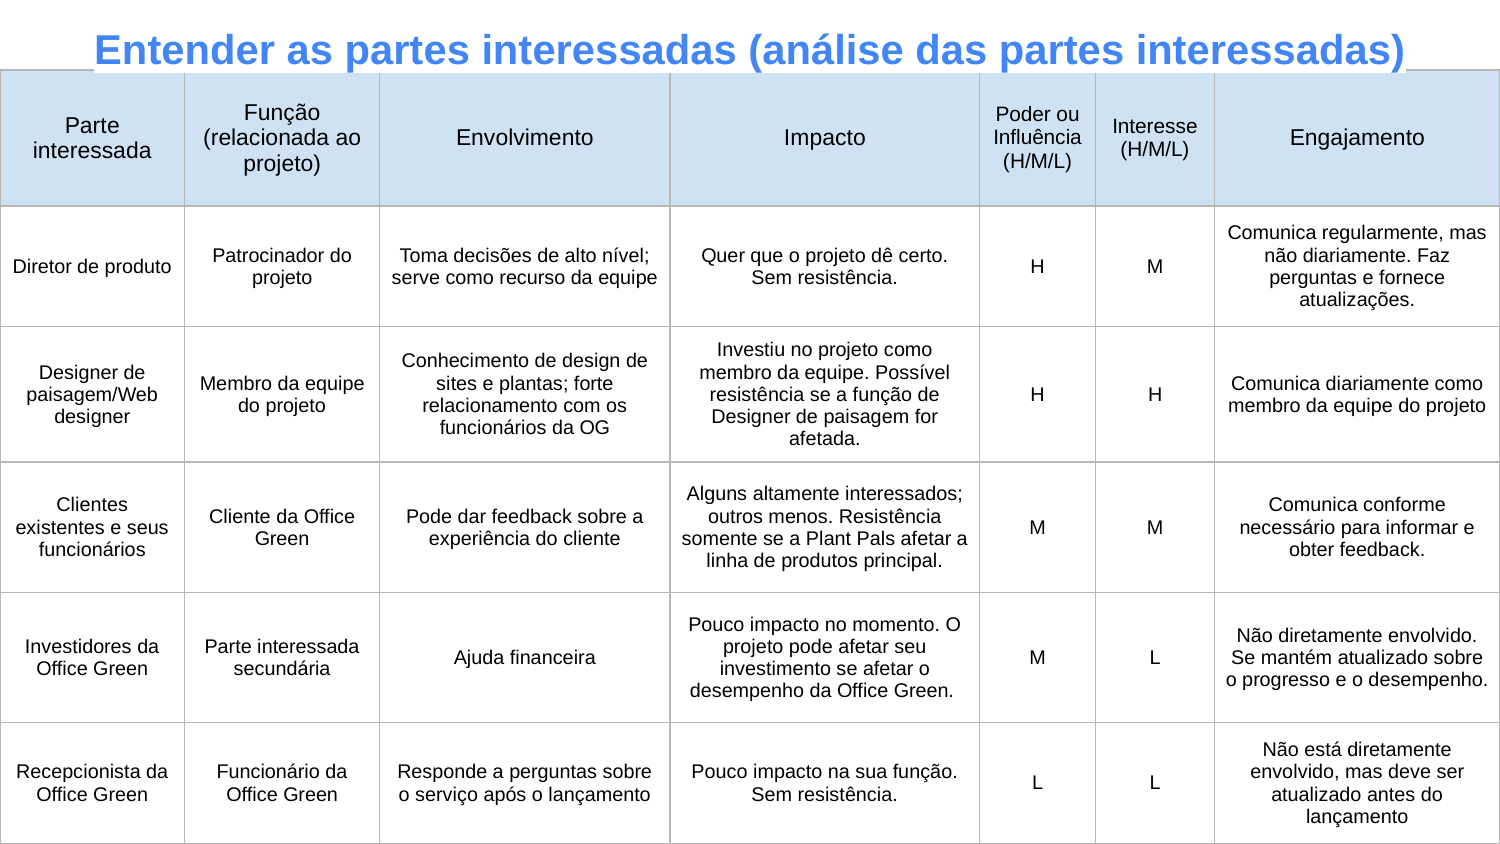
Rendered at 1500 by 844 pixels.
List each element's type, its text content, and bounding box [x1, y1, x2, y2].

table_header Poder ou Influência (H/M/L) [980, 88, 1095, 205]
table_cell Diretor de produto [1, 207, 184, 326]
table_cell Não diretamente envolvido. Se mantém atualizado sobre o progresso e o desempenho. [1215, 593, 1499, 722]
table_cell Pode dar feedback sobre a experiência do cliente [380, 463, 669, 592]
table_cell Comunica diariamente como membro da equipe do projeto [1215, 327, 1499, 461]
table_header Envolvimento [380, 88, 669, 205]
table_cell Membro da equipe do projeto [185, 327, 379, 461]
text_box Entender as partes interessadas (análise das partes interessadas) [0, 0, 1500, 88]
table_cell Investiu no projeto como membro da equipe. Possível resistência se a função de Designer de paisagem for afetada. [671, 327, 979, 461]
table_cell L [1096, 593, 1214, 722]
table_header Engajamento [1215, 88, 1499, 205]
table_cell H [980, 207, 1095, 326]
table_cell Não está diretamente envolvido, mas deve ser atualizado antes do lançamento [1215, 723, 1499, 843]
table_cell M [1096, 463, 1214, 592]
table_cell Patrocinador do projeto [185, 207, 379, 326]
table_cell Recepcionista da Office Green [1, 723, 184, 843]
table_cell M [1096, 207, 1214, 326]
table_cell Toma decisões de alto nível; serve como recurso da equipe [380, 207, 669, 326]
table_cell L [980, 723, 1095, 843]
table_cell Conhecimento de design de sites e plantas; forte relacionamento com os funcionários da OG [380, 327, 669, 461]
table_cell M [980, 463, 1095, 592]
table_header Parte interessada [1, 88, 184, 205]
table_cell Pouco impacto na sua função. Sem resistência. [671, 723, 979, 843]
table_cell Parte interessada secundária [185, 593, 379, 722]
table_cell Ajuda financeira [380, 593, 669, 722]
table_cell Funcionário da Office Green [185, 723, 379, 843]
table_cell M [980, 593, 1095, 722]
table_cell Clientes existentes e seus funcionários [1, 463, 184, 592]
table_header Impacto [671, 88, 979, 205]
table_header Função (relacionada ao projeto) [185, 88, 379, 205]
table_cell Cliente da Office Green [185, 463, 379, 592]
table_cell H [1096, 327, 1214, 461]
table_cell L [1096, 723, 1214, 843]
table_cell Responde a perguntas sobre o serviço após o lançamento [380, 723, 669, 843]
table_cell Comunica conforme necessário para informar e obter feedback. [1215, 463, 1499, 592]
table_cell Quer que o projeto dê certo. Sem resistência. [671, 207, 979, 326]
table_cell Comunica regularmente, mas não diariamente. Faz perguntas e fornece atualizações. [1215, 207, 1499, 326]
table_cell Designer de paisagem/Web designer [1, 327, 184, 461]
table_cell Pouco impacto no momento. O projeto pode afetar seu investimento se afetar o desempenho da Office Green. [671, 593, 979, 722]
table_cell Investidores da Office Green [1, 593, 184, 722]
table_header Interesse (H/M/L) [1096, 88, 1214, 205]
table_cell Alguns altamente interessados; outros menos. Resistência somente se a Plant Pals afetar a linha de produtos principal. [671, 463, 979, 592]
table_cell H [980, 327, 1095, 461]
